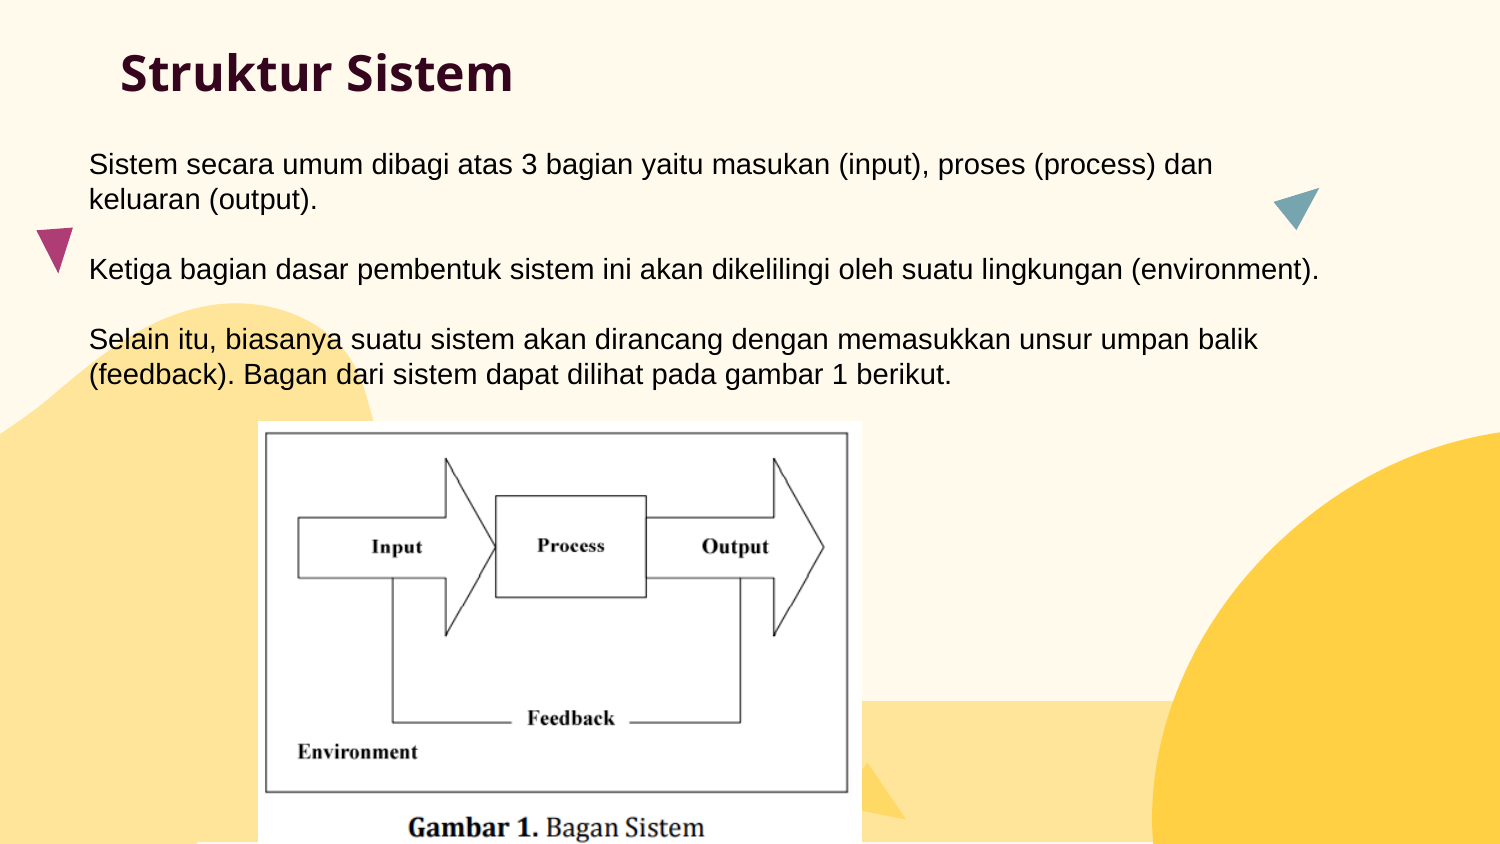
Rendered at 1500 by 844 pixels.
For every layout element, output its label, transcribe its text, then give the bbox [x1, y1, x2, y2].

subtitle Struktur Sistem [59, 27, 576, 117]
picture [258, 421, 862, 844]
text_box Sistem secara umum dibagi atas 3 bagian yaitu masukan (input), proses (process) dan keluaran (output). Ketiga bagian dasar pembentuk sistem ini akan dikelilingi oleh suatu lingkungan (environment). Selain itu, biasanya suatu sistem akan dirancang dengan memasukkan unsur umpan balik (feedback). Bagan dari sistem dapat dilihat pada gambar 1 berikut. [73, 138, 1337, 398]
